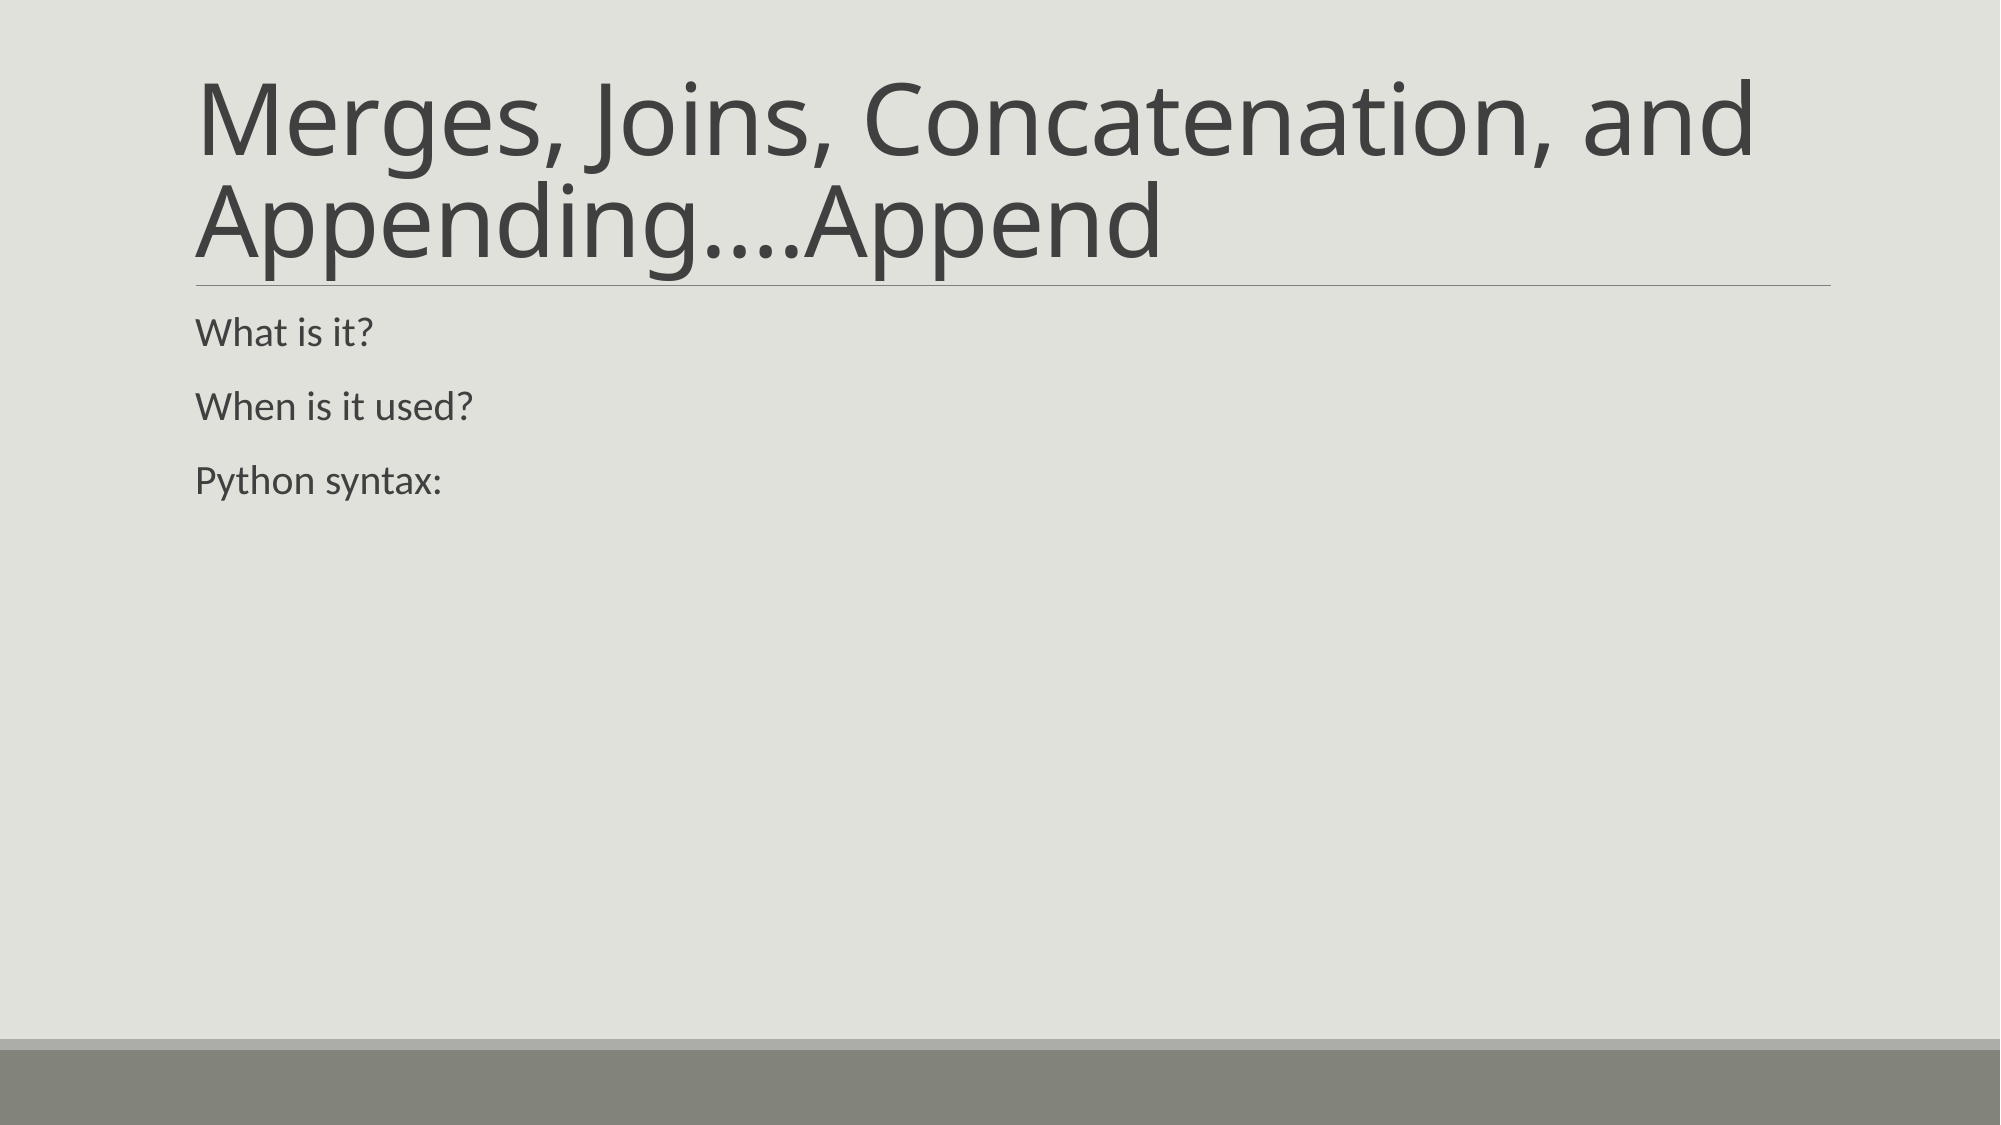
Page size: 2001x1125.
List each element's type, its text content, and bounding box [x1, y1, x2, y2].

title Merges, Joins, Concatenation, and Appending….Append [180, 47, 1830, 285]
list What is it? When is it used? Python syntax: [180, 302, 1830, 963]
